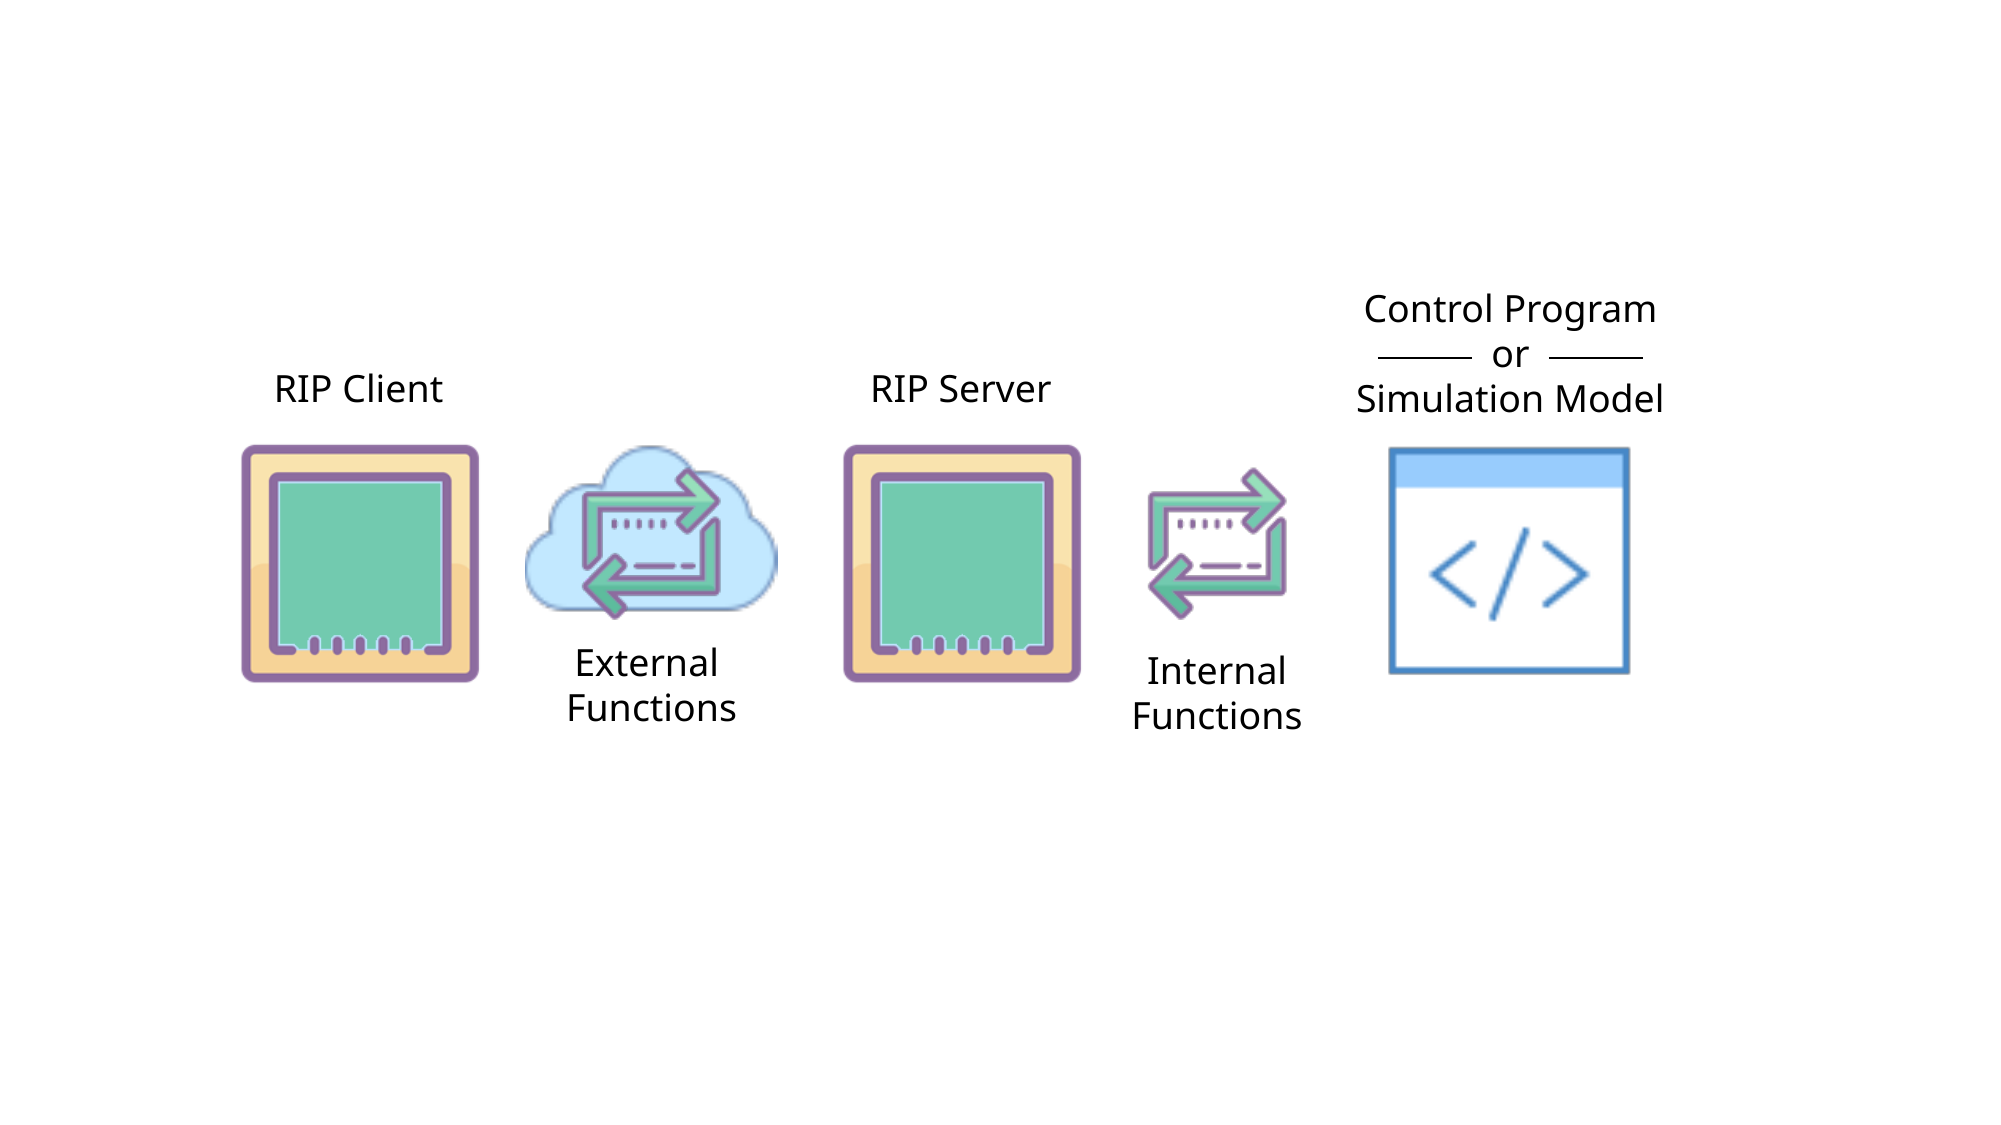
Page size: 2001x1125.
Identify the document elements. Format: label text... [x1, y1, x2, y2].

text_box Internal Functions [1086, 639, 1348, 744]
text_box RIP Client [259, 357, 459, 418]
picture [830, 435, 1091, 690]
text_box External Functions [551, 657, 752, 737]
text_box RIP Server [855, 357, 1067, 418]
picture [1377, 435, 1644, 690]
text_box Control Program or Simulation Model [1341, 278, 1680, 428]
picture [228, 435, 489, 690]
picture [525, 403, 778, 657]
picture [1139, 465, 1296, 623]
